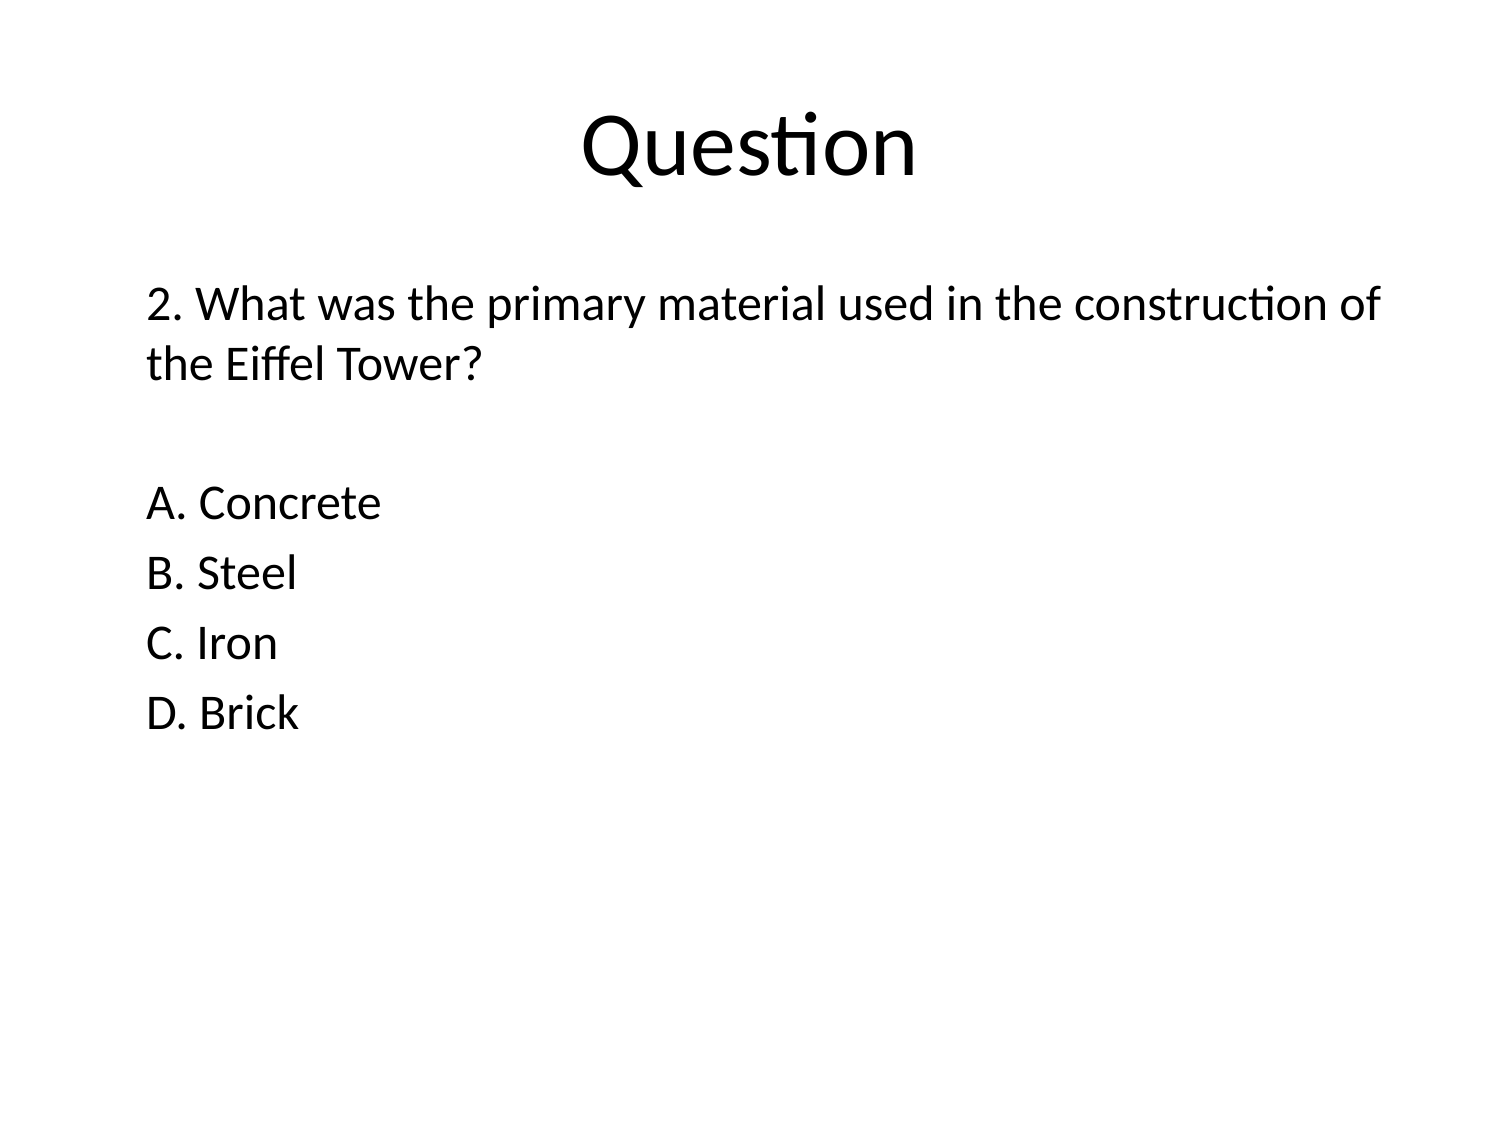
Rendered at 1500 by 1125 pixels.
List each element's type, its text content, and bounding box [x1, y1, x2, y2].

title Question [75, 45, 1425, 233]
list 2. What was the primary material used in the construction of the Eiffel Tower? A. Concrete B. Steel C. Iron D. Brick [75, 262, 1425, 1005]
